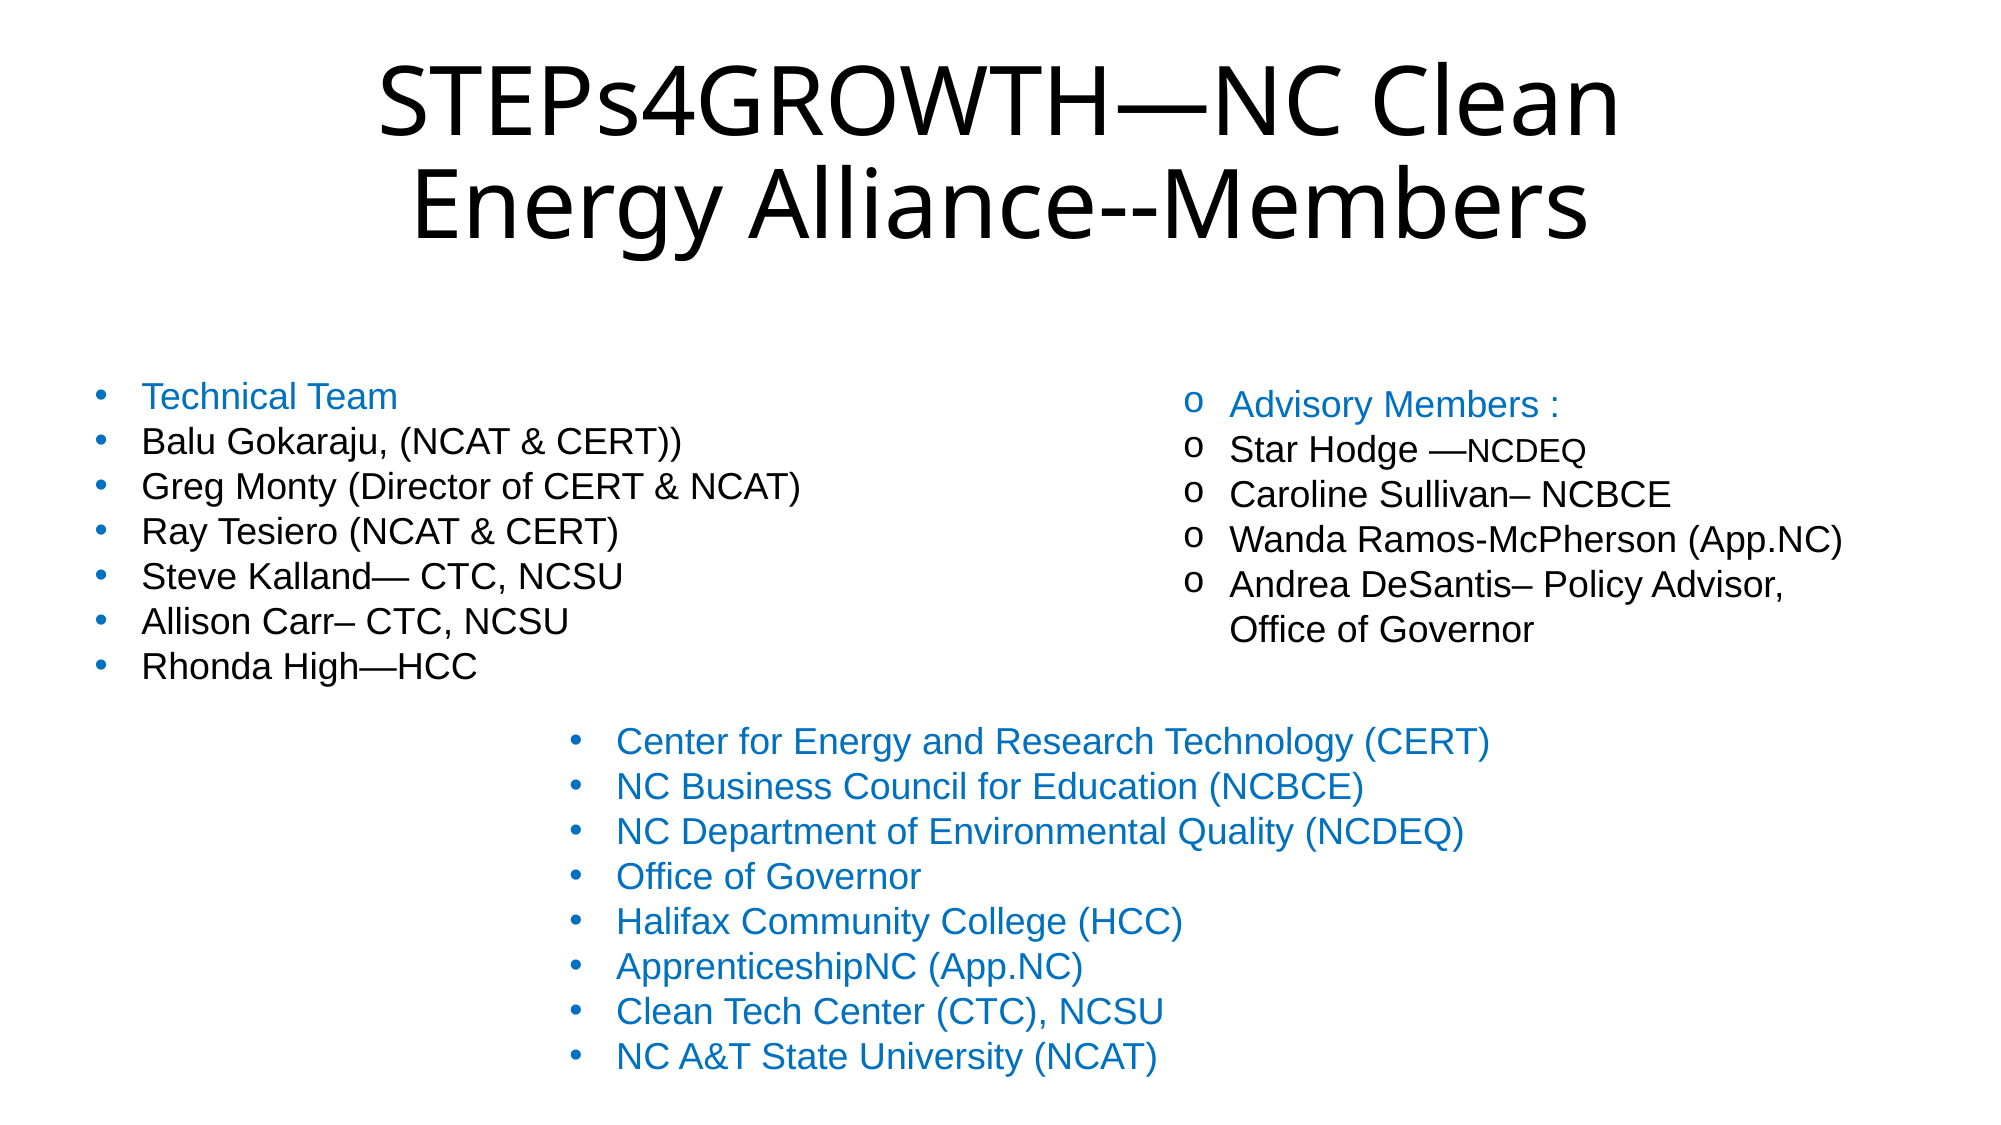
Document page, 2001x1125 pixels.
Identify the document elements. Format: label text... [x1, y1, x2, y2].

title STEPs4GROWTH—NC Clean Energy Alliance--Members [192, 41, 1808, 268]
text_box Center for Energy and Research Technology (CERT) NC Business Council for Education (NCBCE) NC Department of Environmental Quality (NCDEQ) Office of Governor Halifax Community College (HCC) ApprenticeshipNC (App.NC) Clean Tech Center (CTC), NCSU NC A&T State University (NCAT) [554, 709, 1643, 1084]
text_box Technical Team Balu Gokaraju, (NCAT & CERT)) Greg Monty (Director of CERT & NCAT) Ray Tesiero (NCAT & CERT) Steve Kalland— CTC, NCSU Allison Carr– CTC, NCSU Rhonda High—HCC [79, 364, 1168, 695]
text_box Advisory Members : Star Hodge —NCDEQ Caroline Sullivan– NCBCE Wanda Ramos-McPherson (App.NC) Andrea DeSantis– Policy Advisor, Office of Governor [1167, 372, 1900, 658]
